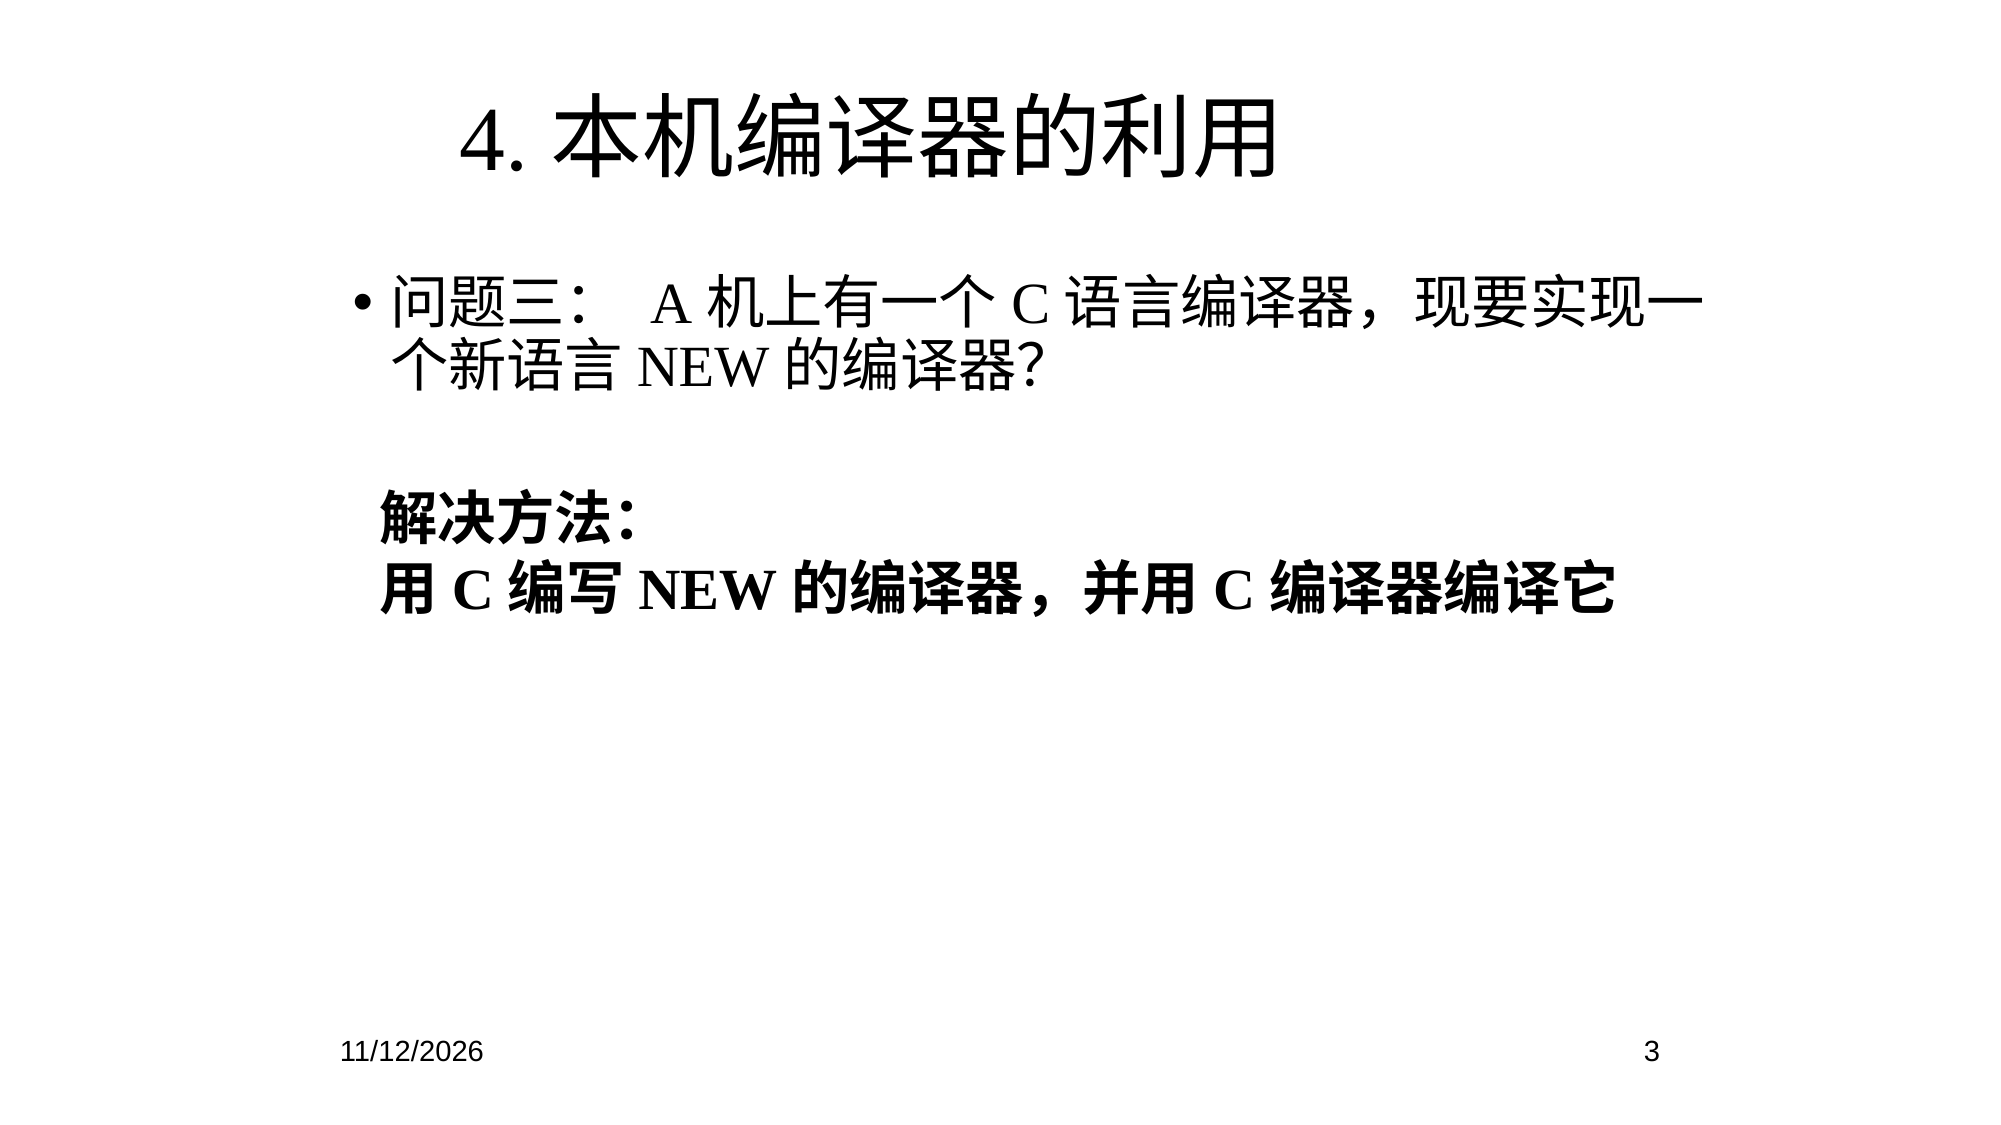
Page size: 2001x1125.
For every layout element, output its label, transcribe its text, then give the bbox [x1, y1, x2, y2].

title 4.本机编译器的利用 [444, 78, 1653, 203]
text_box 3 [1325, 1024, 1675, 1103]
text_box 解决方法： 用C编写NEW的编译器，并用C编译器编译它 [364, 473, 1634, 699]
text_box 2020/12/14 [324, 1024, 675, 1103]
list 问题三： A机上有一个C语言编译器，现要实现一个新语言NEW的编译器？ [337, 265, 1738, 445]
